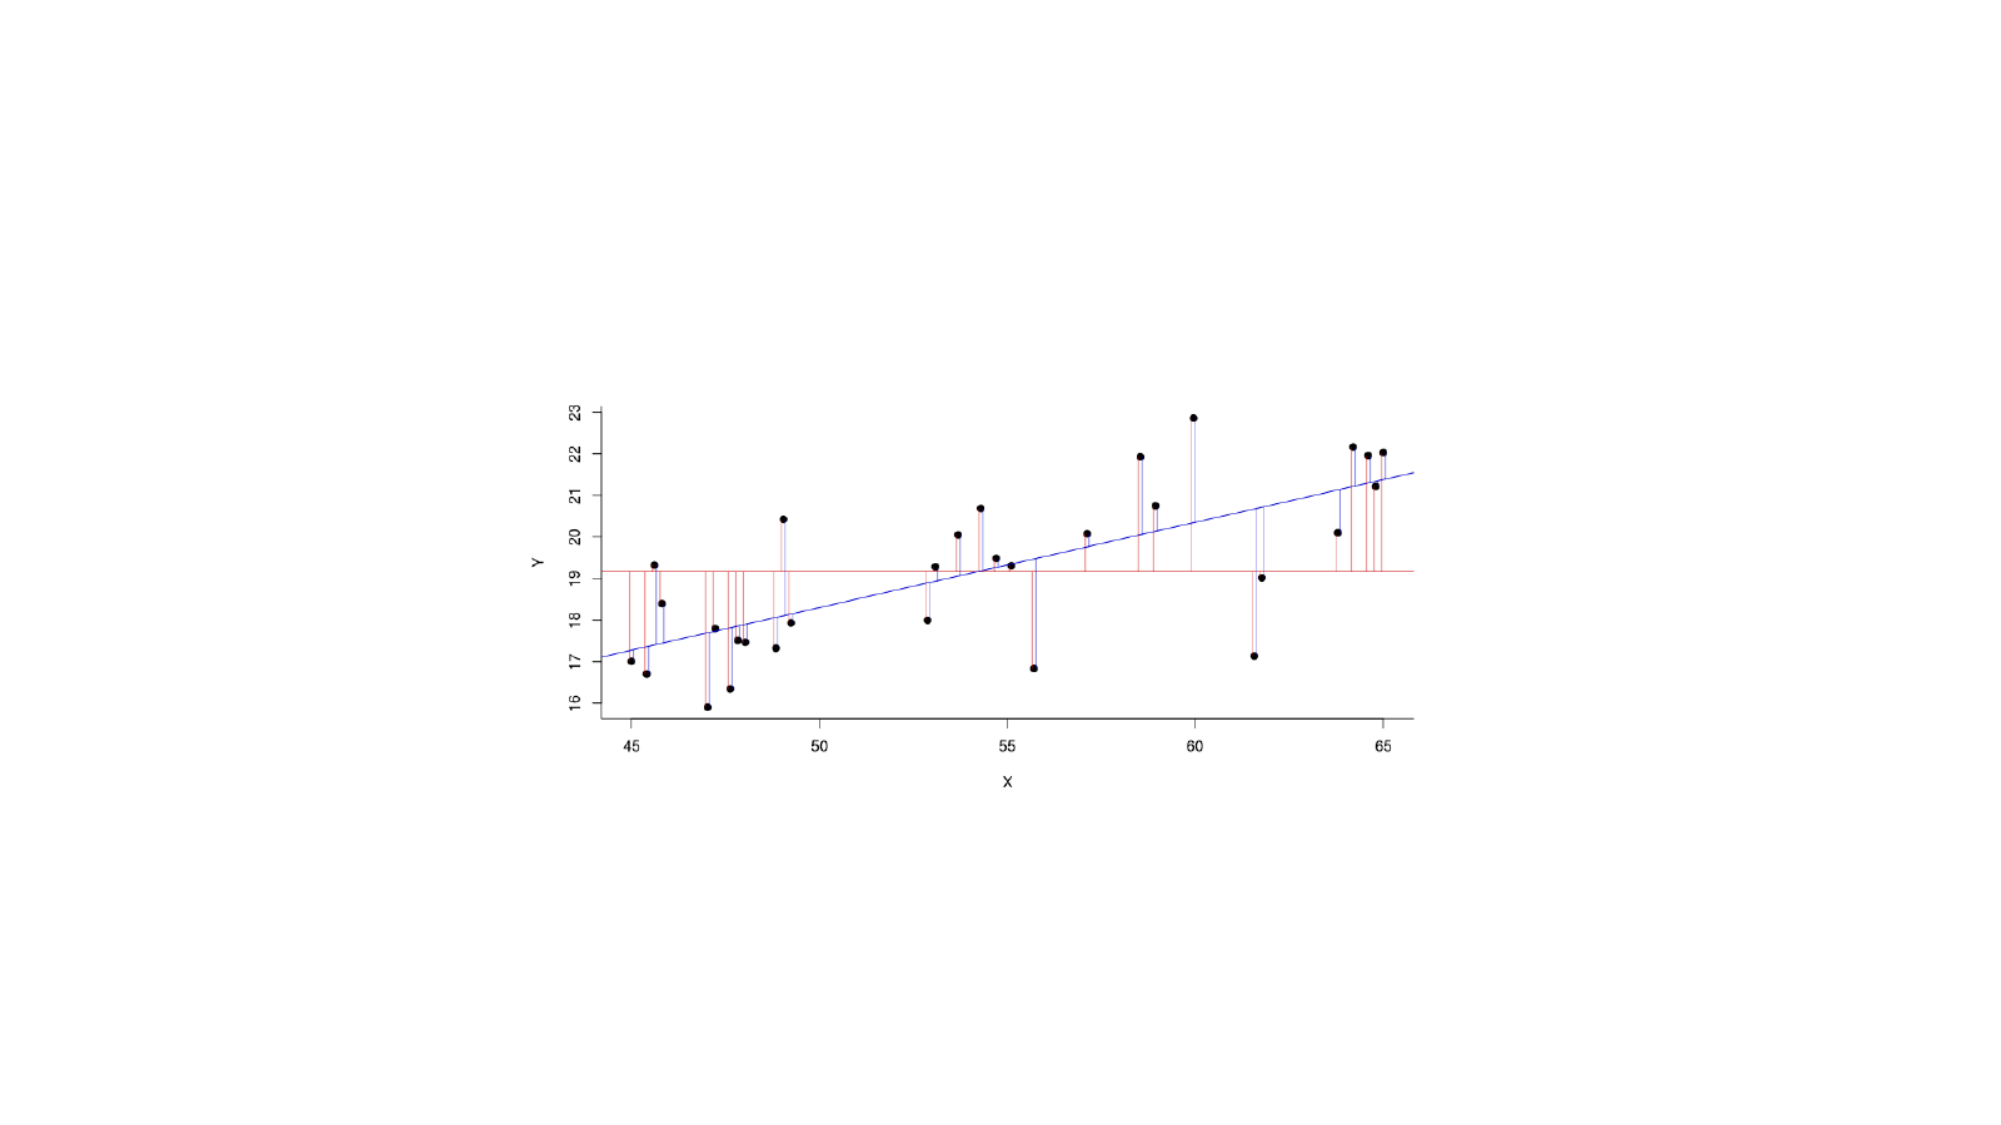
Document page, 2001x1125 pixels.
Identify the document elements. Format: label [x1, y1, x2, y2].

picture [424, 289, 1576, 835]
